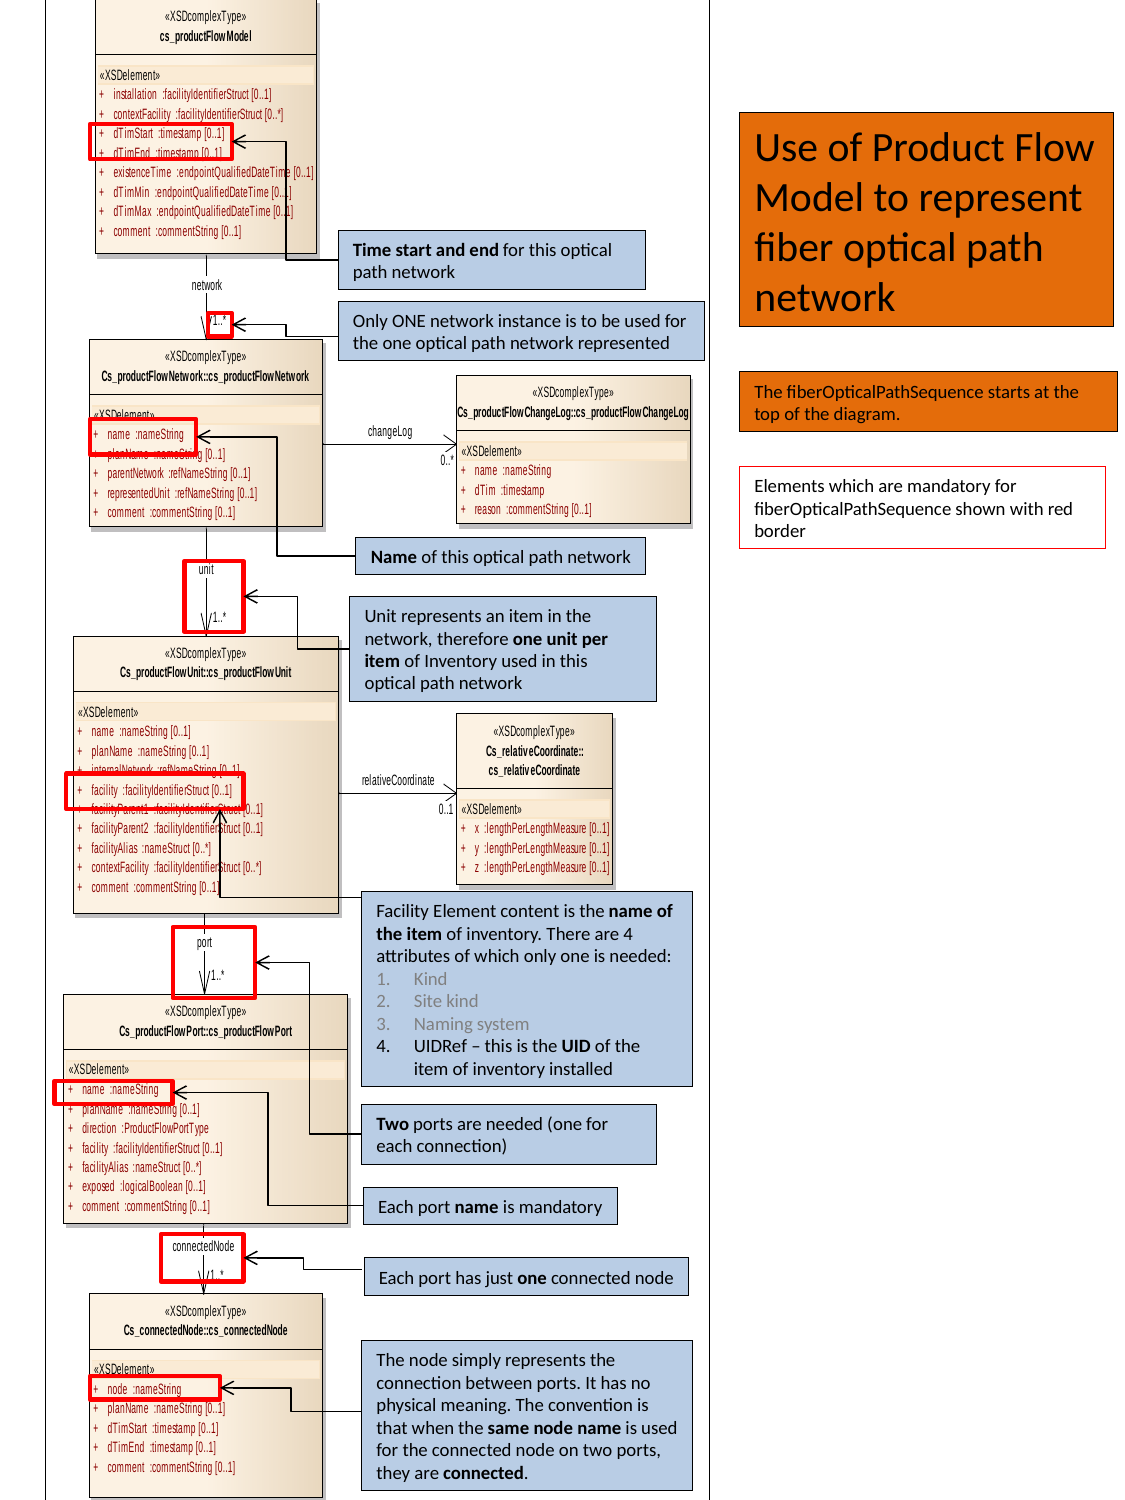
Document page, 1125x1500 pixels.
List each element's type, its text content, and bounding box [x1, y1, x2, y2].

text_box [219, 1387, 362, 1412]
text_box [195, 436, 350, 557]
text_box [172, 1092, 362, 1207]
text_box Elements which are mandatory for fiberOpticalPathSequence shown with red border [739, 466, 1106, 549]
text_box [231, 324, 339, 337]
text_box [243, 596, 350, 650]
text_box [243, 1257, 362, 1270]
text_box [231, 141, 339, 261]
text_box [201, 826, 380, 969]
text_box The fiberOpticalPathSequence starts at the top of the diagram. [739, 371, 1118, 432]
picture [42, 0, 713, 1500]
text_box Use of Product Flow Model to represent fiber optical path network [739, 112, 1114, 327]
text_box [255, 962, 362, 1091]
